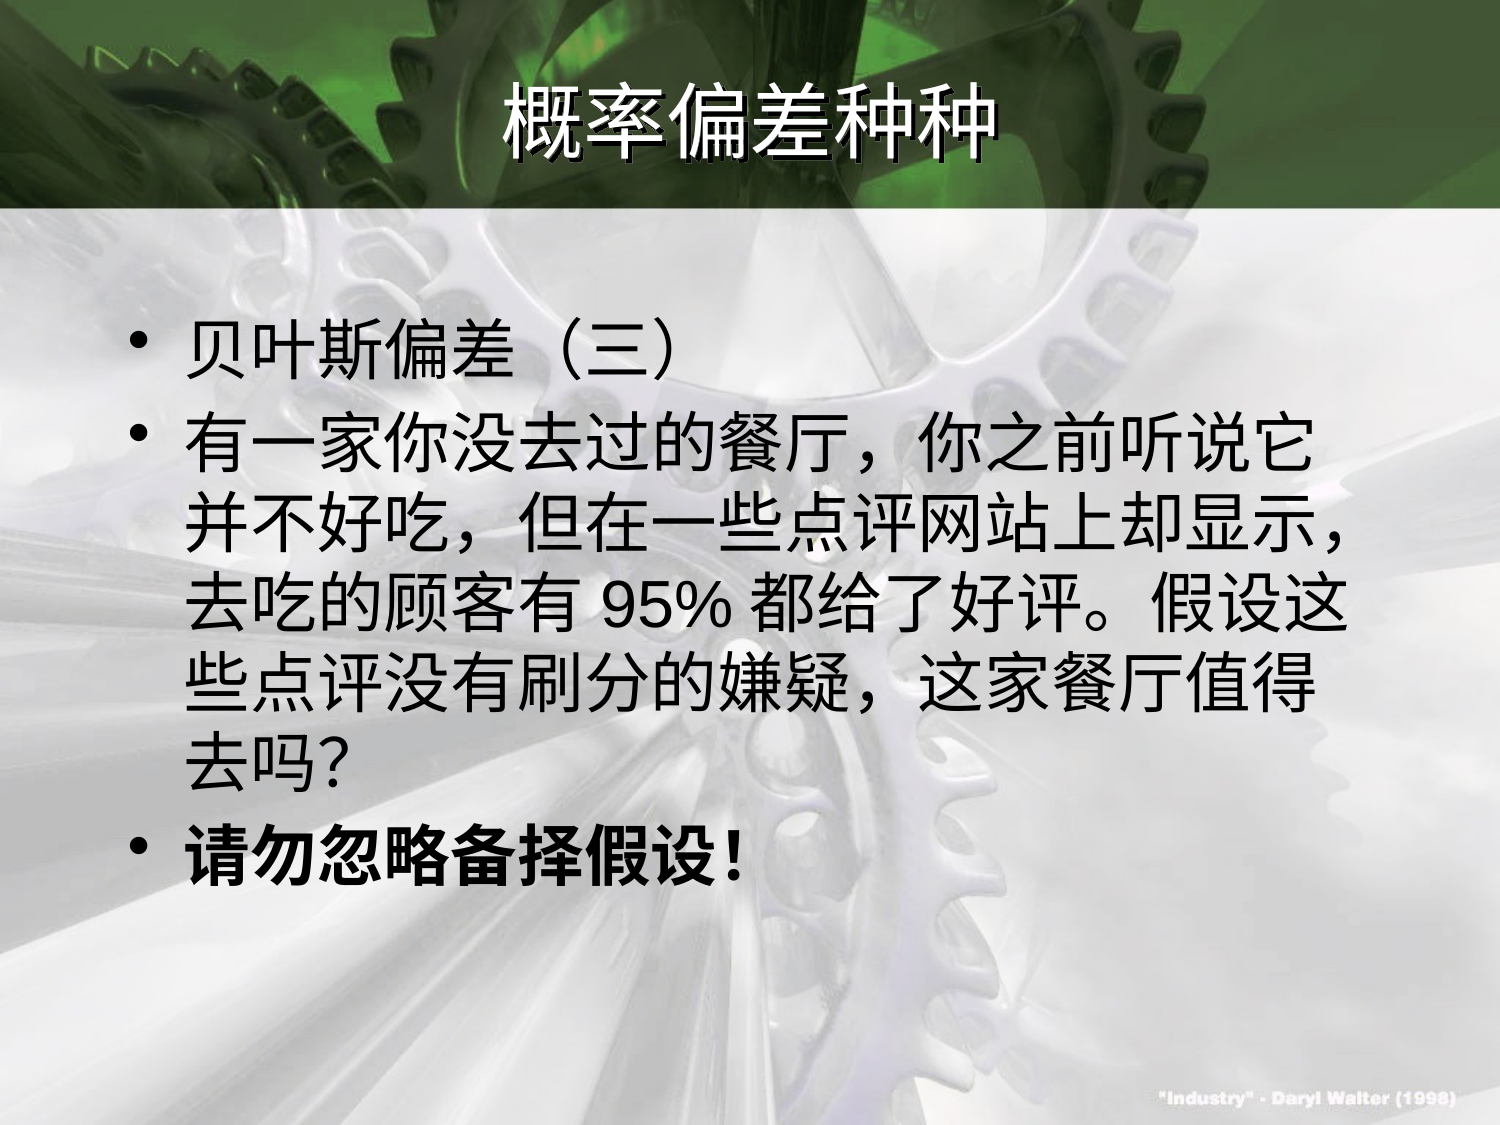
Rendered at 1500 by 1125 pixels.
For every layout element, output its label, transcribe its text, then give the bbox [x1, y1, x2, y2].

title 概率偏差种种 [112, 24, 1388, 213]
picture [0, 0, 1500, 1125]
list 贝叶斯偏差（三） 有一家你没去过的餐厅，你之前听说它并不好吃，但在一些点评网站上却显示，去吃的顾客有95%都给了好评。假设这些点评没有刷分的嫌疑，这家餐厅值得去吗？ 请勿忽略备择假设！ [112, 299, 1388, 1001]
